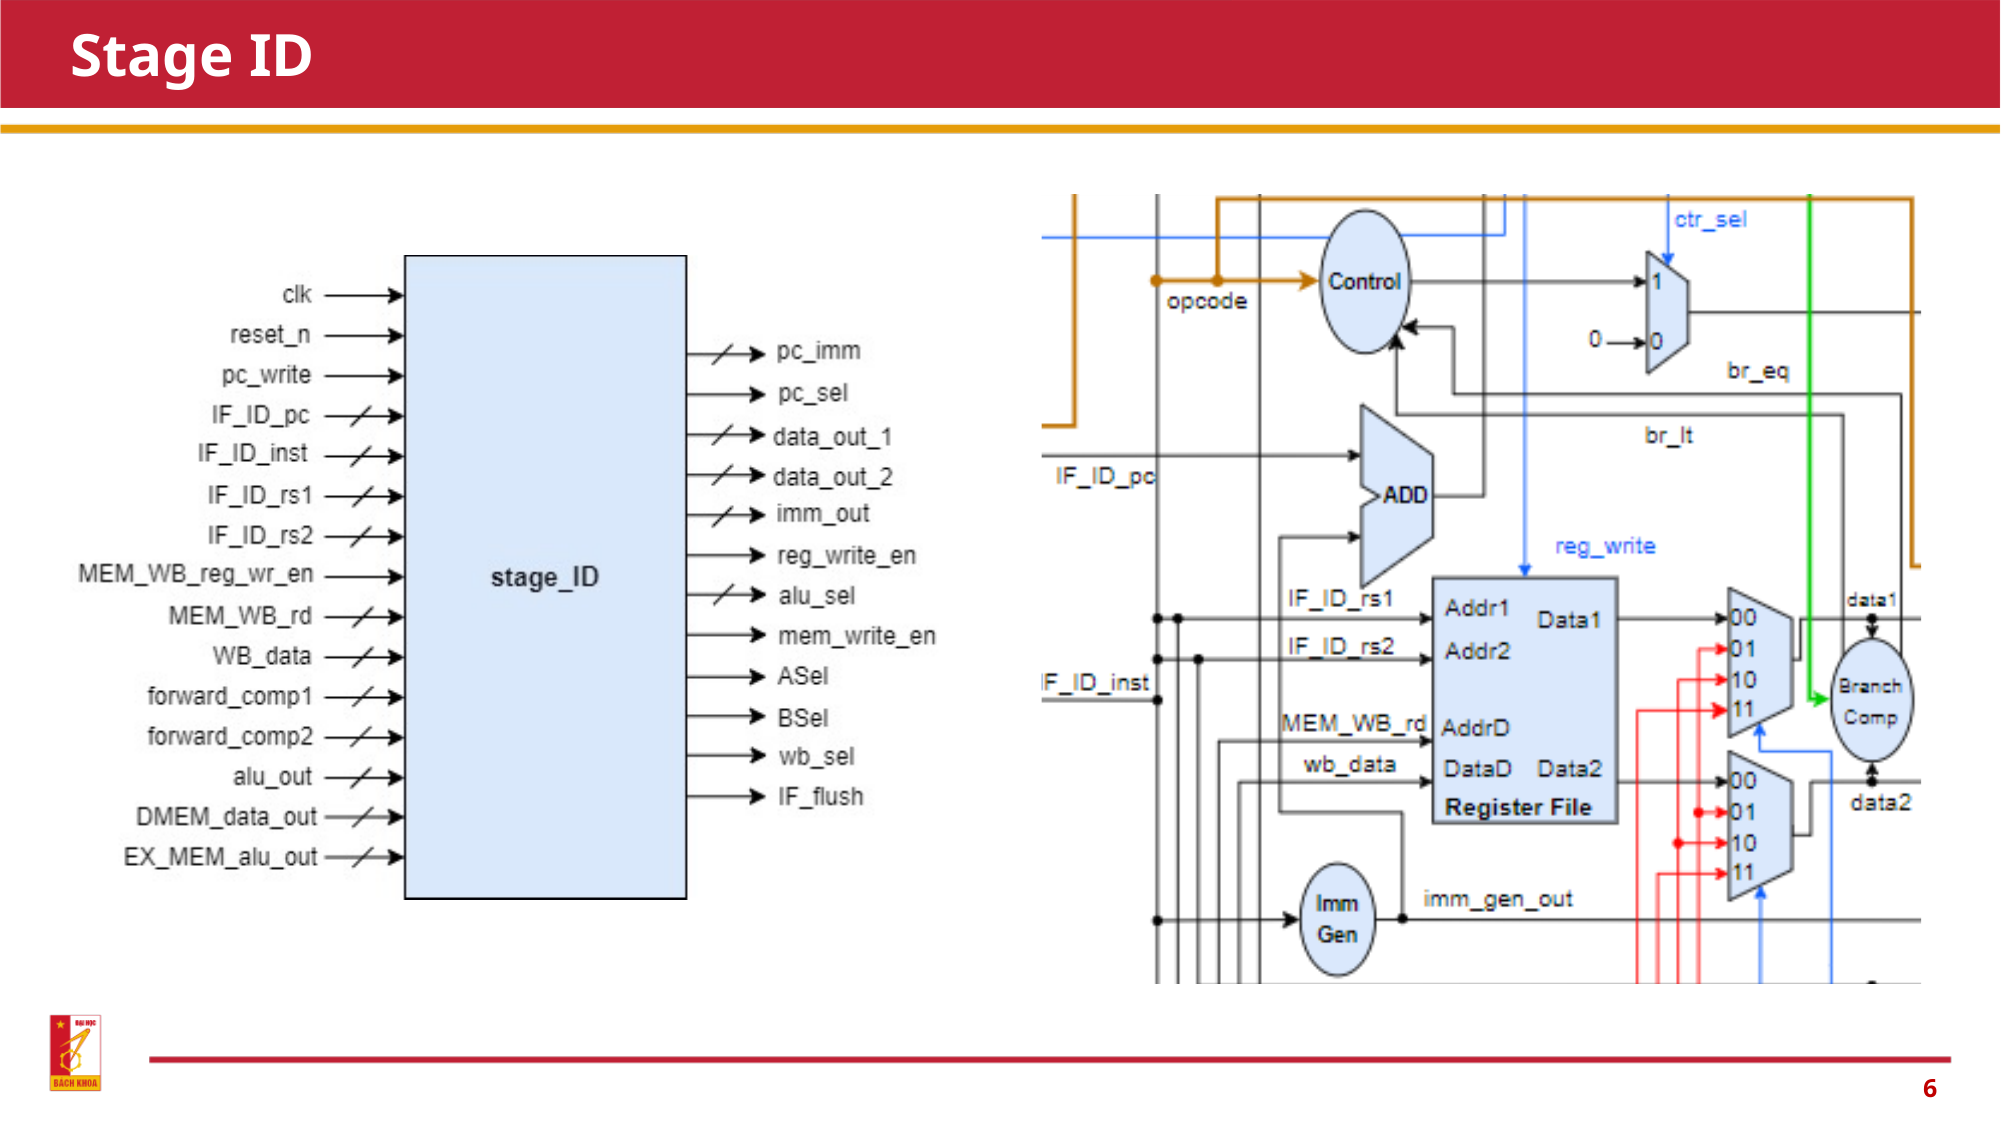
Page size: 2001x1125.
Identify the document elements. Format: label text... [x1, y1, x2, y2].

title Stage ID [55, 18, 1945, 90]
slide_number 6 [1502, 1065, 1953, 1125]
picture [0, 0, 2001, 1125]
